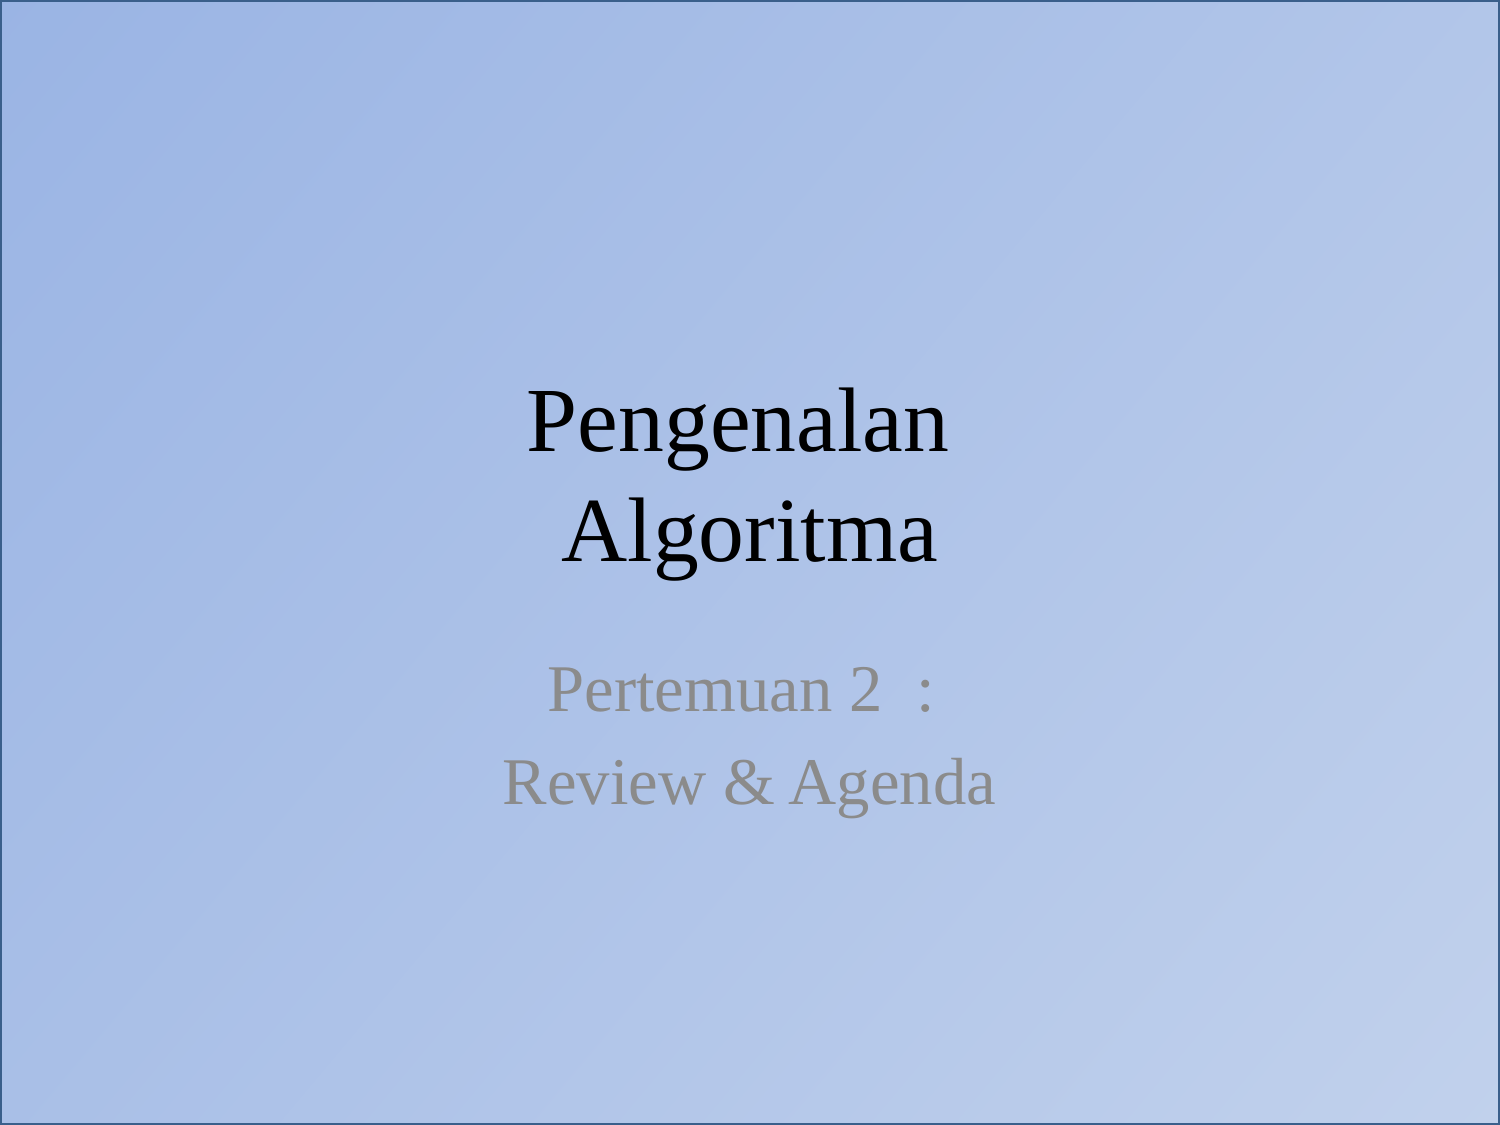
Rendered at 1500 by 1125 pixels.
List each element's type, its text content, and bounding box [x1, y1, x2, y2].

subtitle Pertemuan 2 : Review & Agenda [225, 637, 1275, 925]
title Pengenalan Algoritma [112, 349, 1388, 591]
